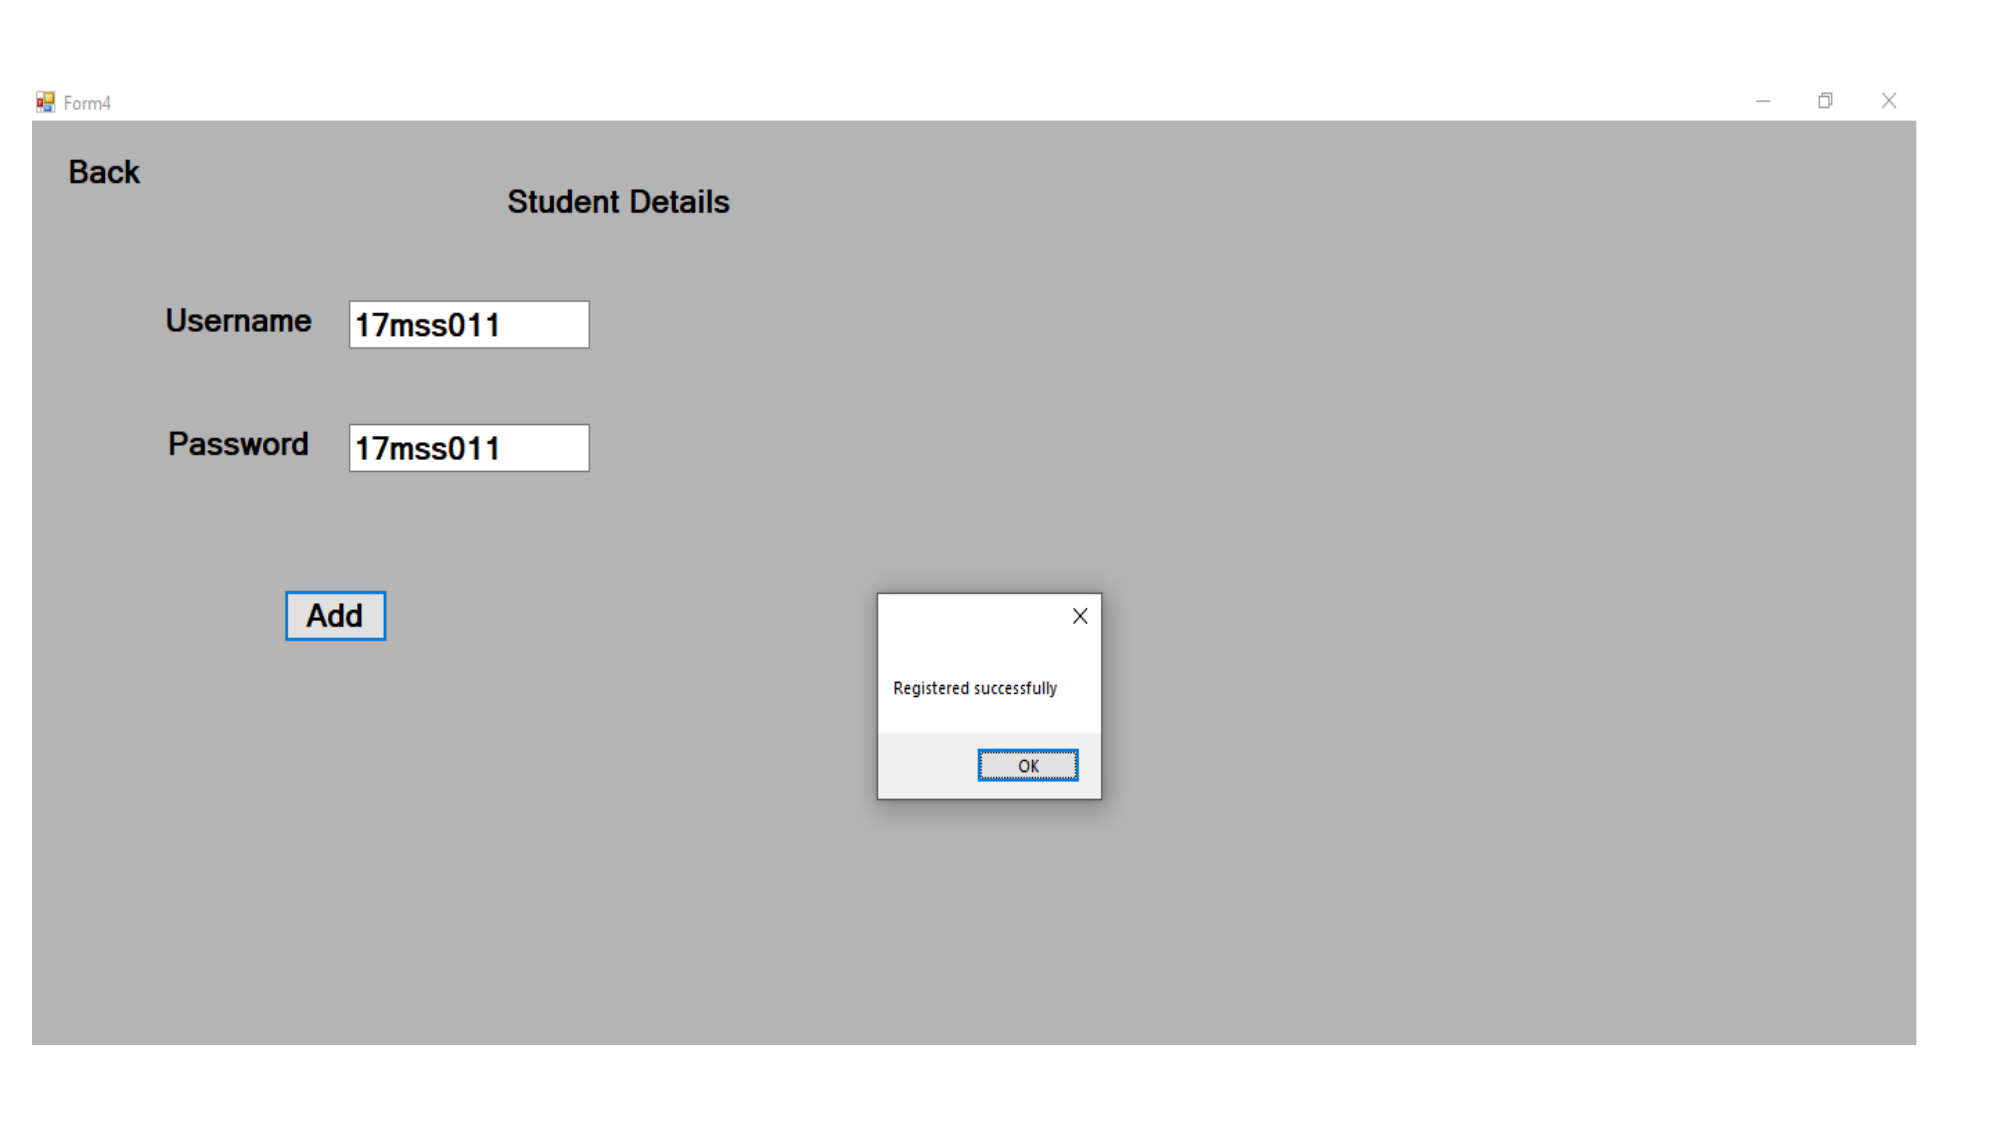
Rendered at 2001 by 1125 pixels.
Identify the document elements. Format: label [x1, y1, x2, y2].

picture [31, 85, 1917, 1045]
